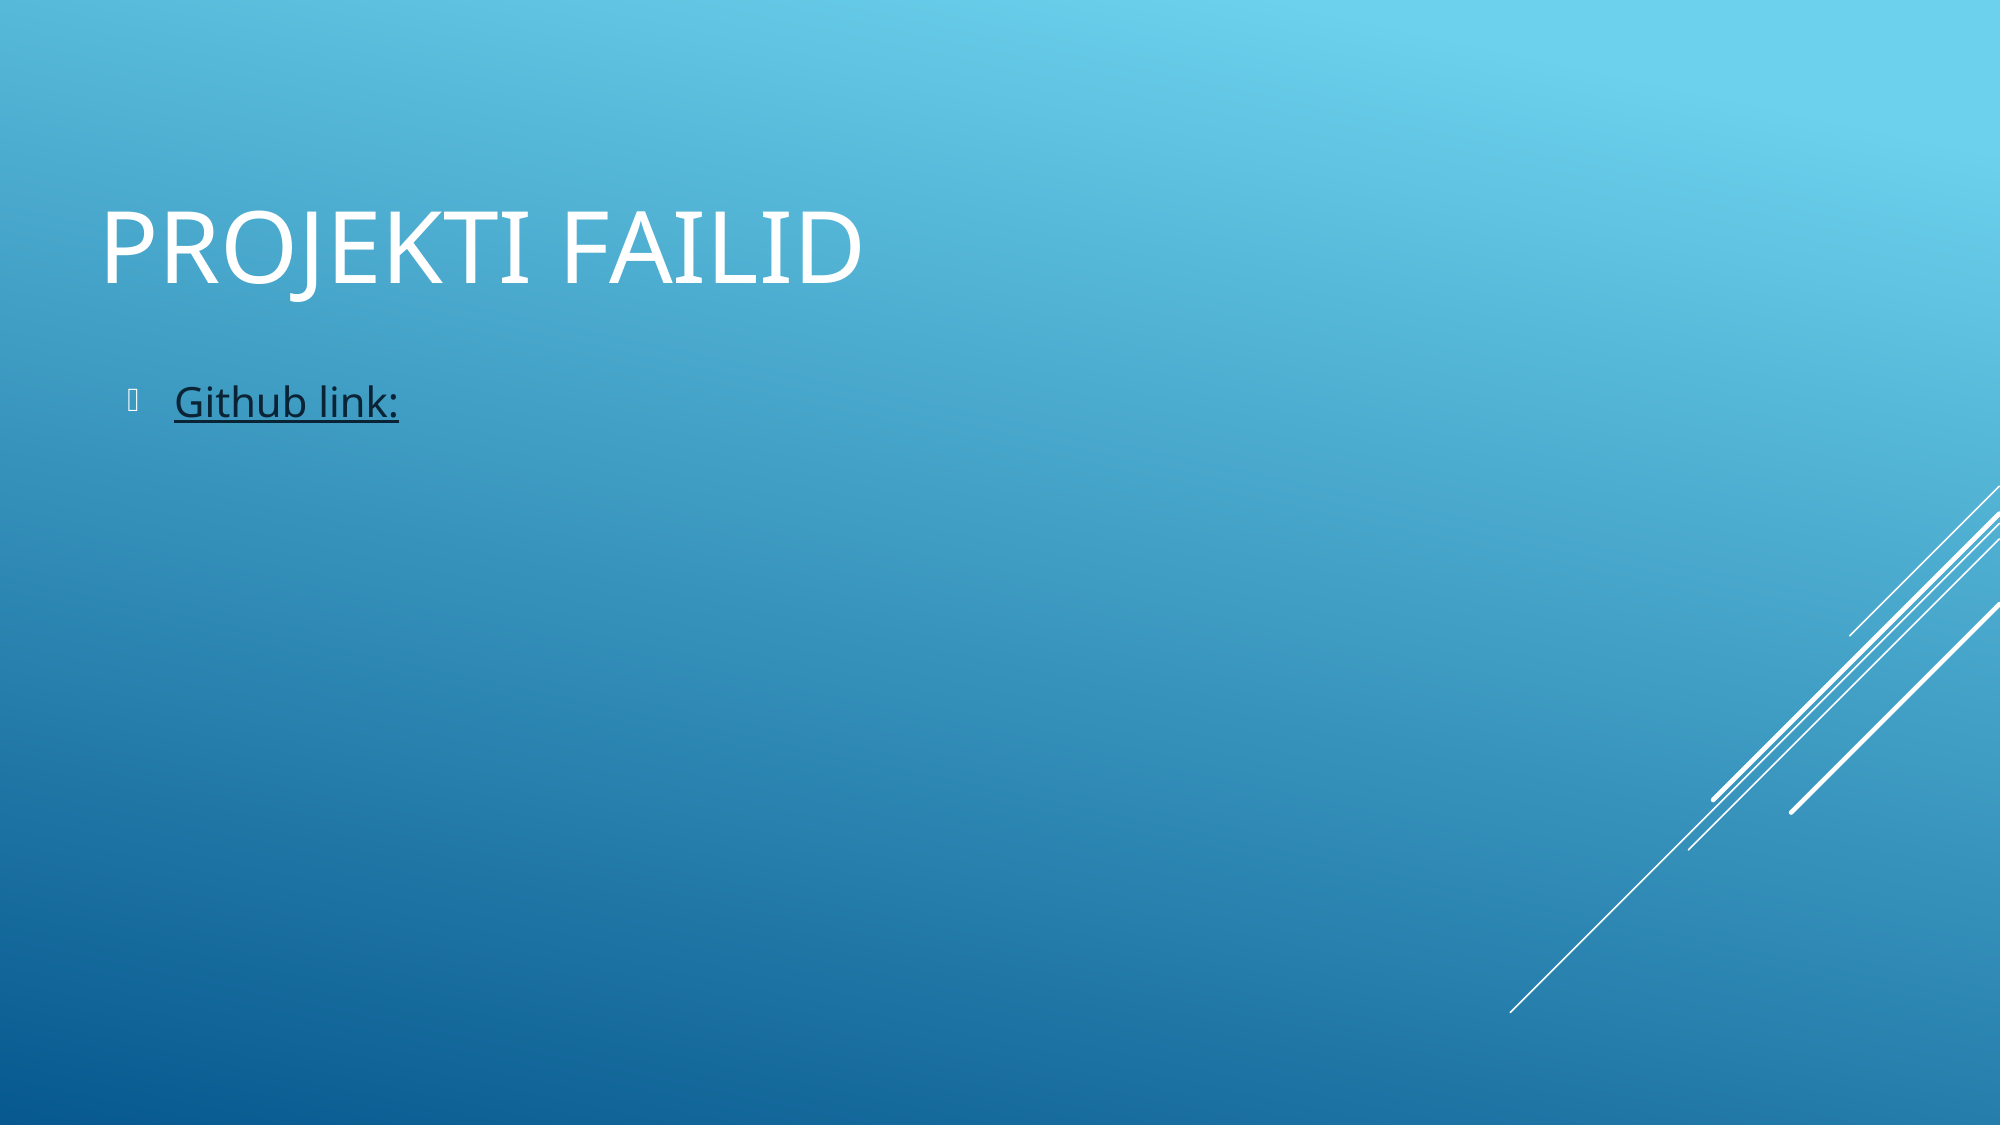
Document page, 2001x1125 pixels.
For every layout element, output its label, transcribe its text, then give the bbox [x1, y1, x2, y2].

title Projekti failid [83, 119, 1484, 367]
list Github link: [112, 284, 1513, 878]
